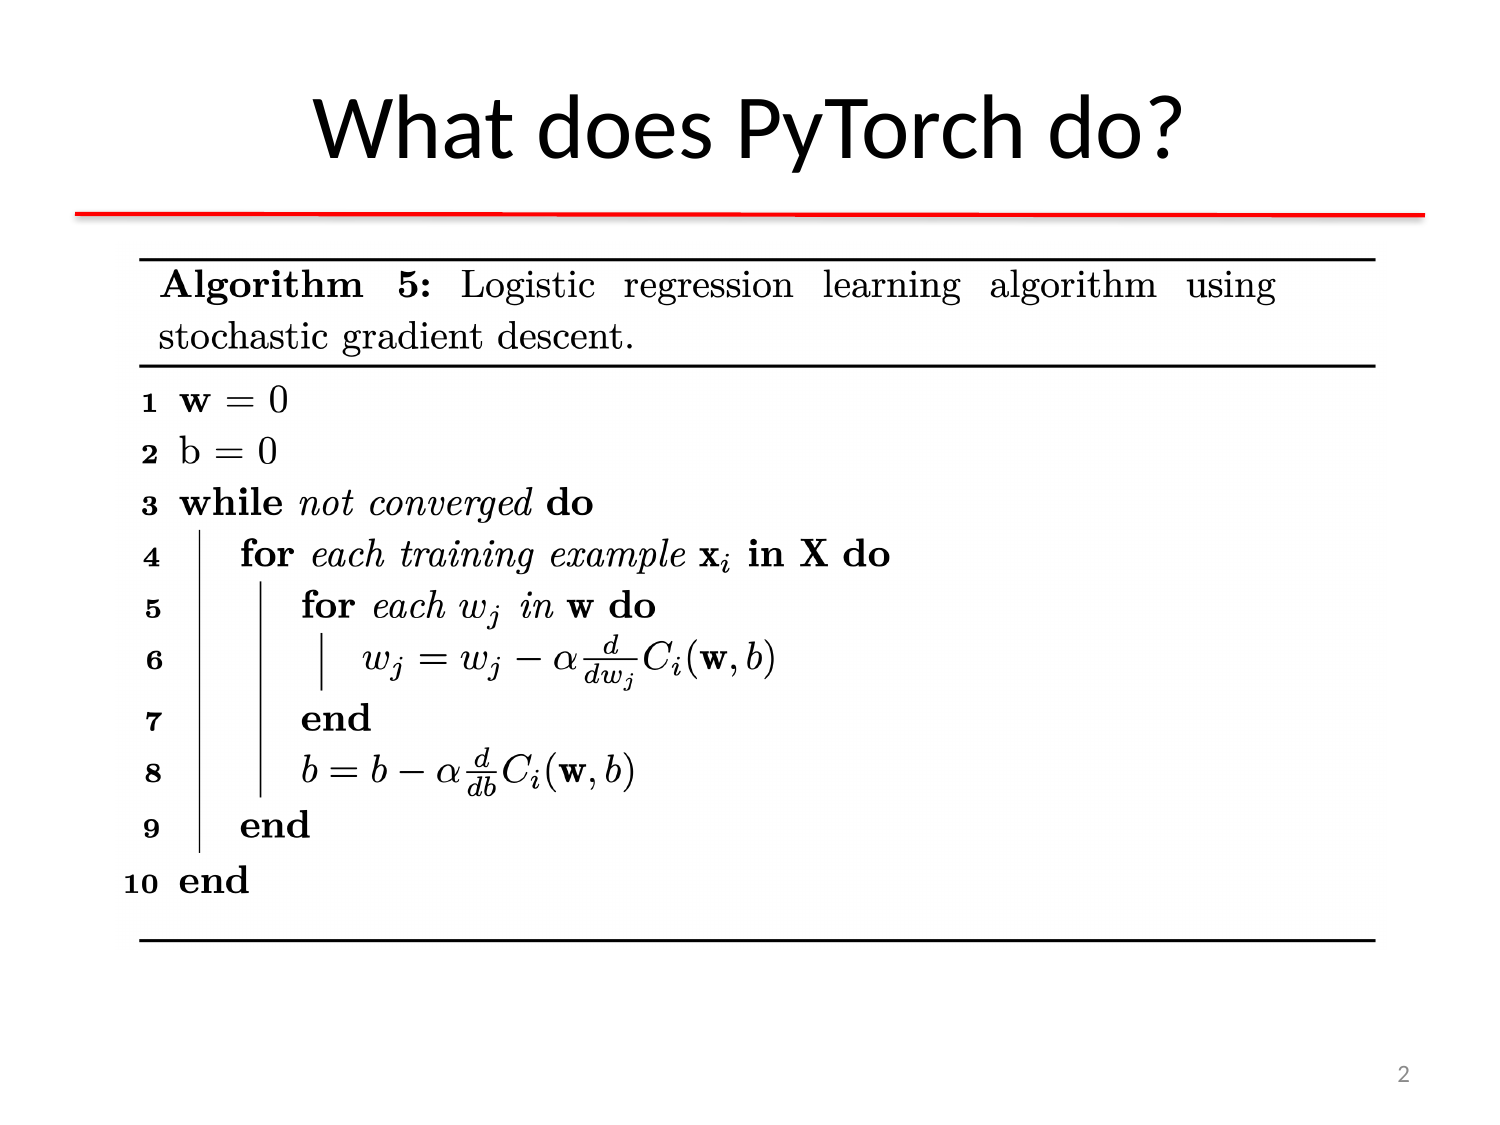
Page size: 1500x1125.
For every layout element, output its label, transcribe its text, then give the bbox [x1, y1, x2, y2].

slide_number 2 [1074, 1042, 1425, 1103]
title What does PyTorch do? [75, 45, 1425, 198]
picture [115, 241, 1387, 951]
